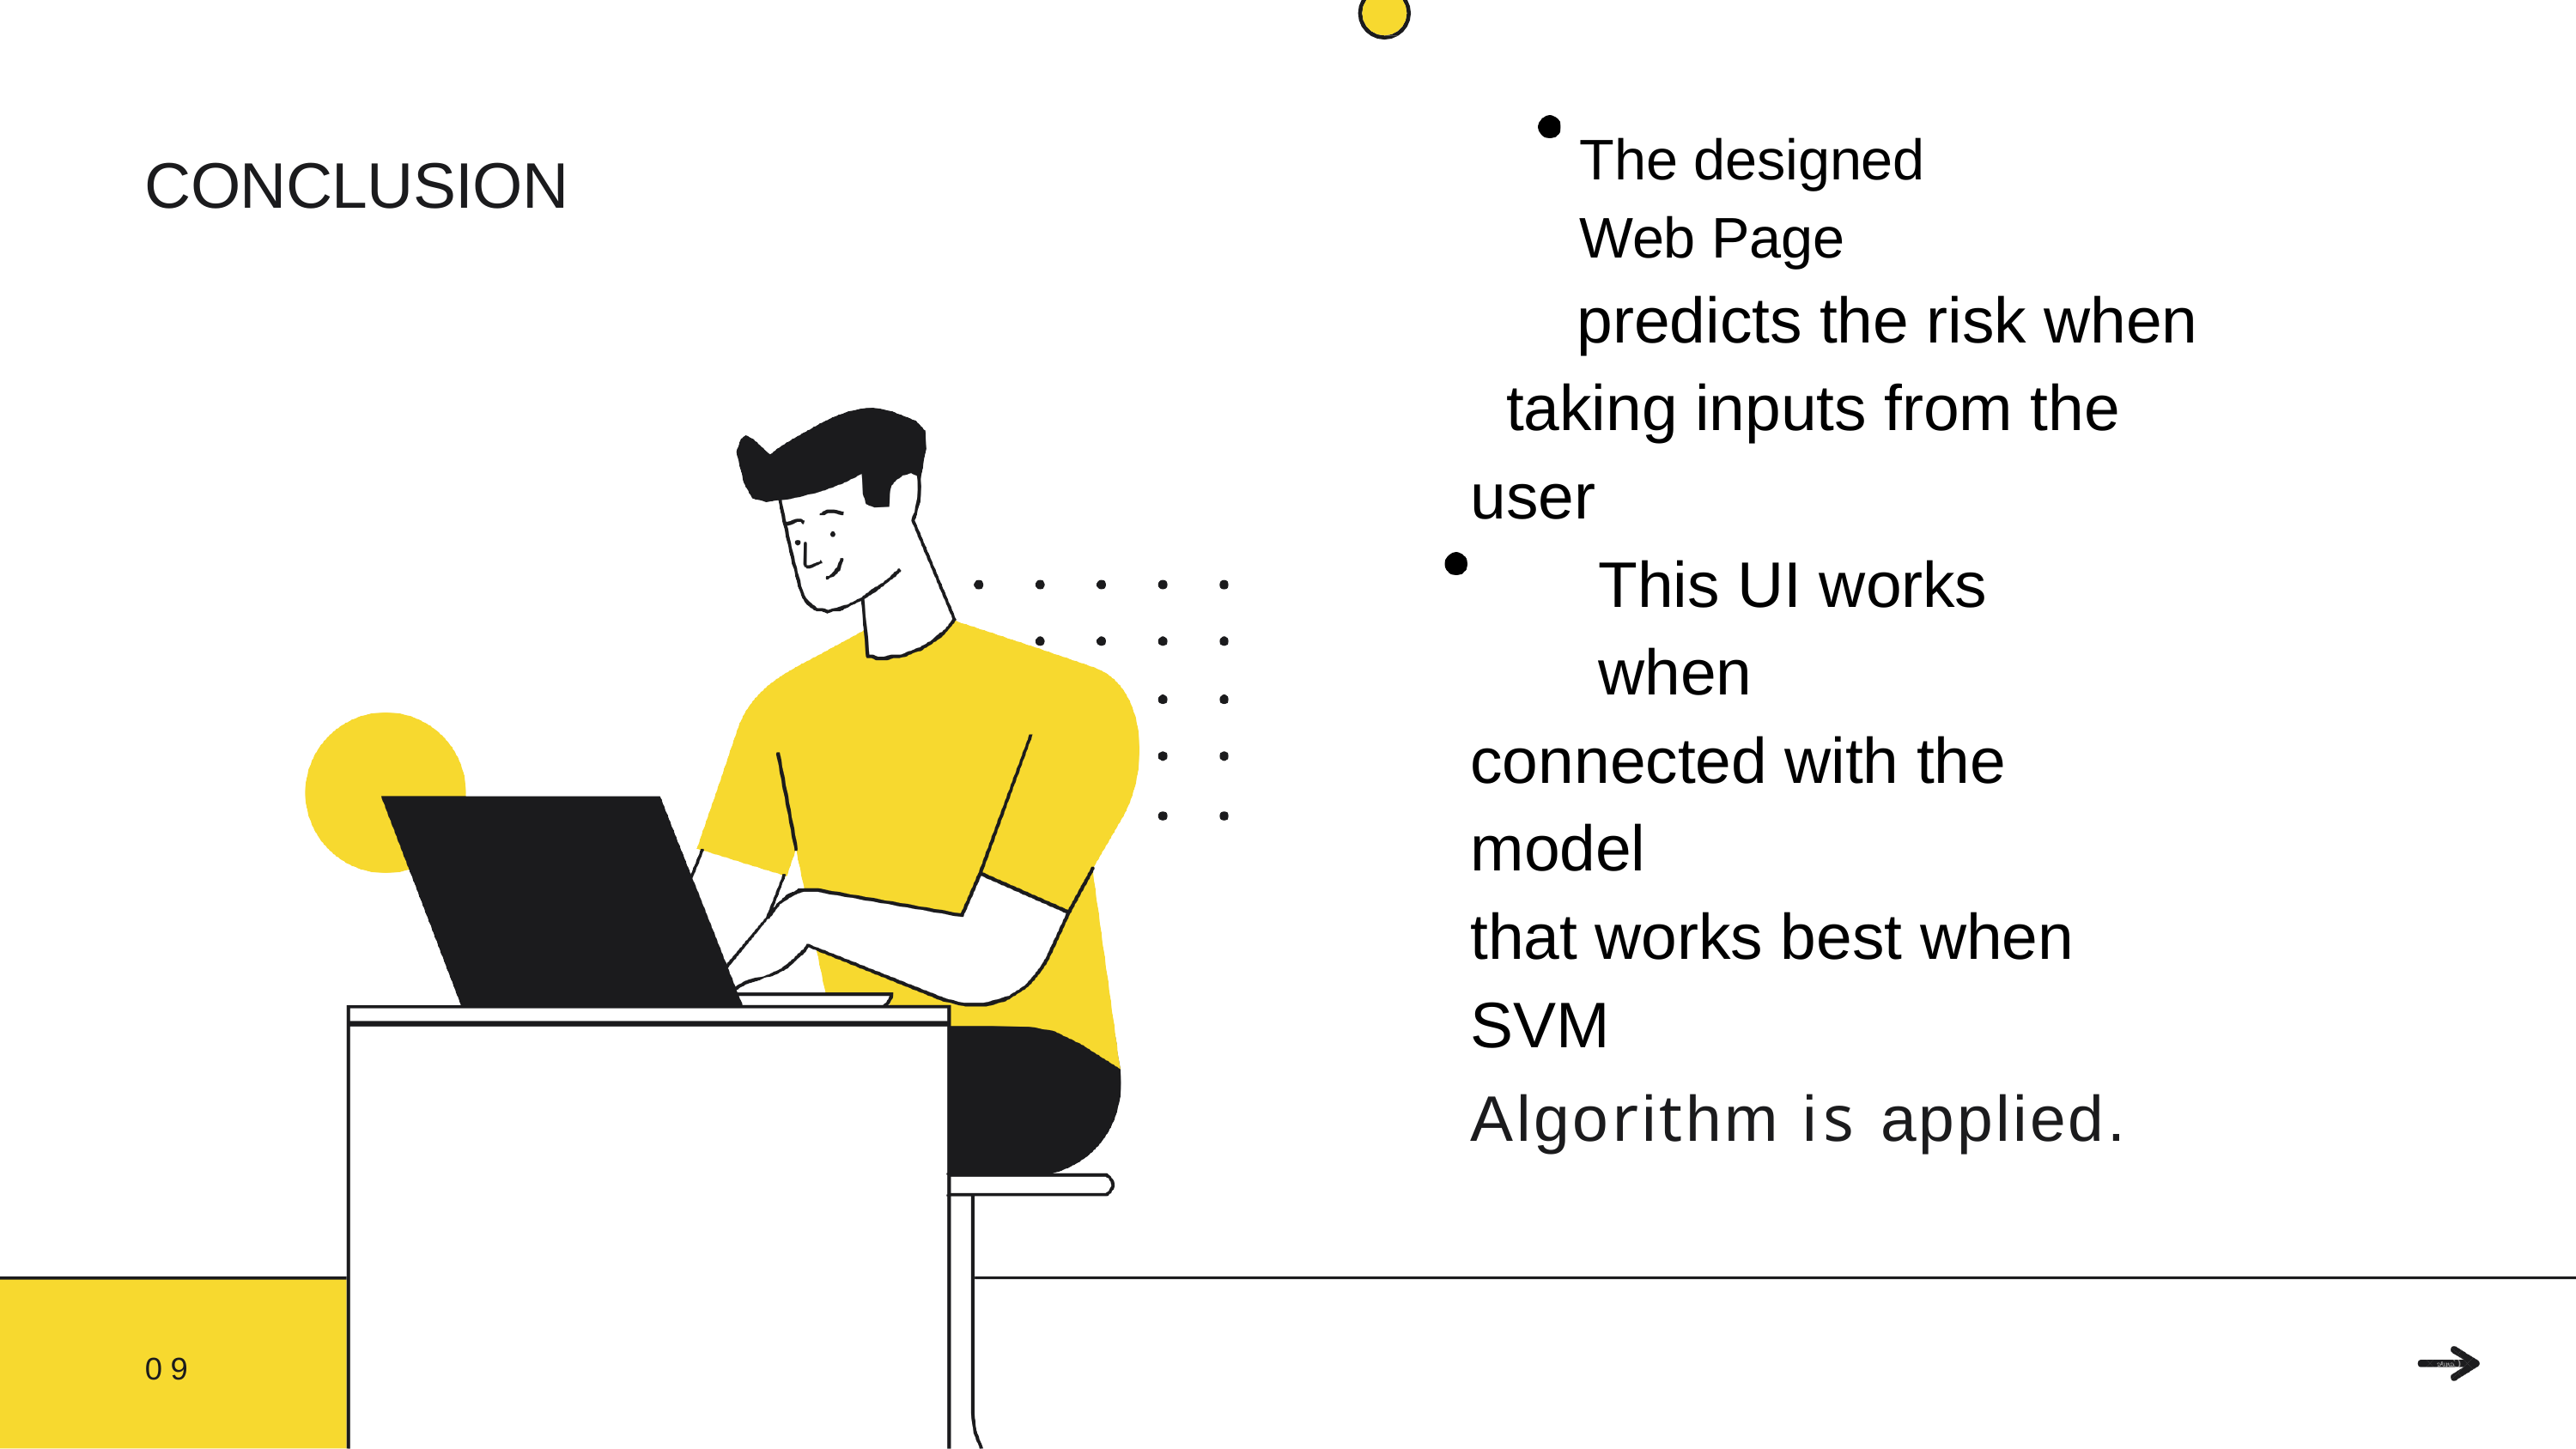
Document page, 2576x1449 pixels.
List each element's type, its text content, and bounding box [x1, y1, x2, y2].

text_box predicts the risk when taking inputs from the user This UI works when connected with the model that works best when SVM Algorithm is applied. [1468, 265, 2199, 405]
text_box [0, 408, 2576, 1449]
text_box CONCLUSION [143, 141, 923, 221]
picture [1538, 115, 1561, 138]
title The designed Web Page [1577, 111, 2037, 265]
